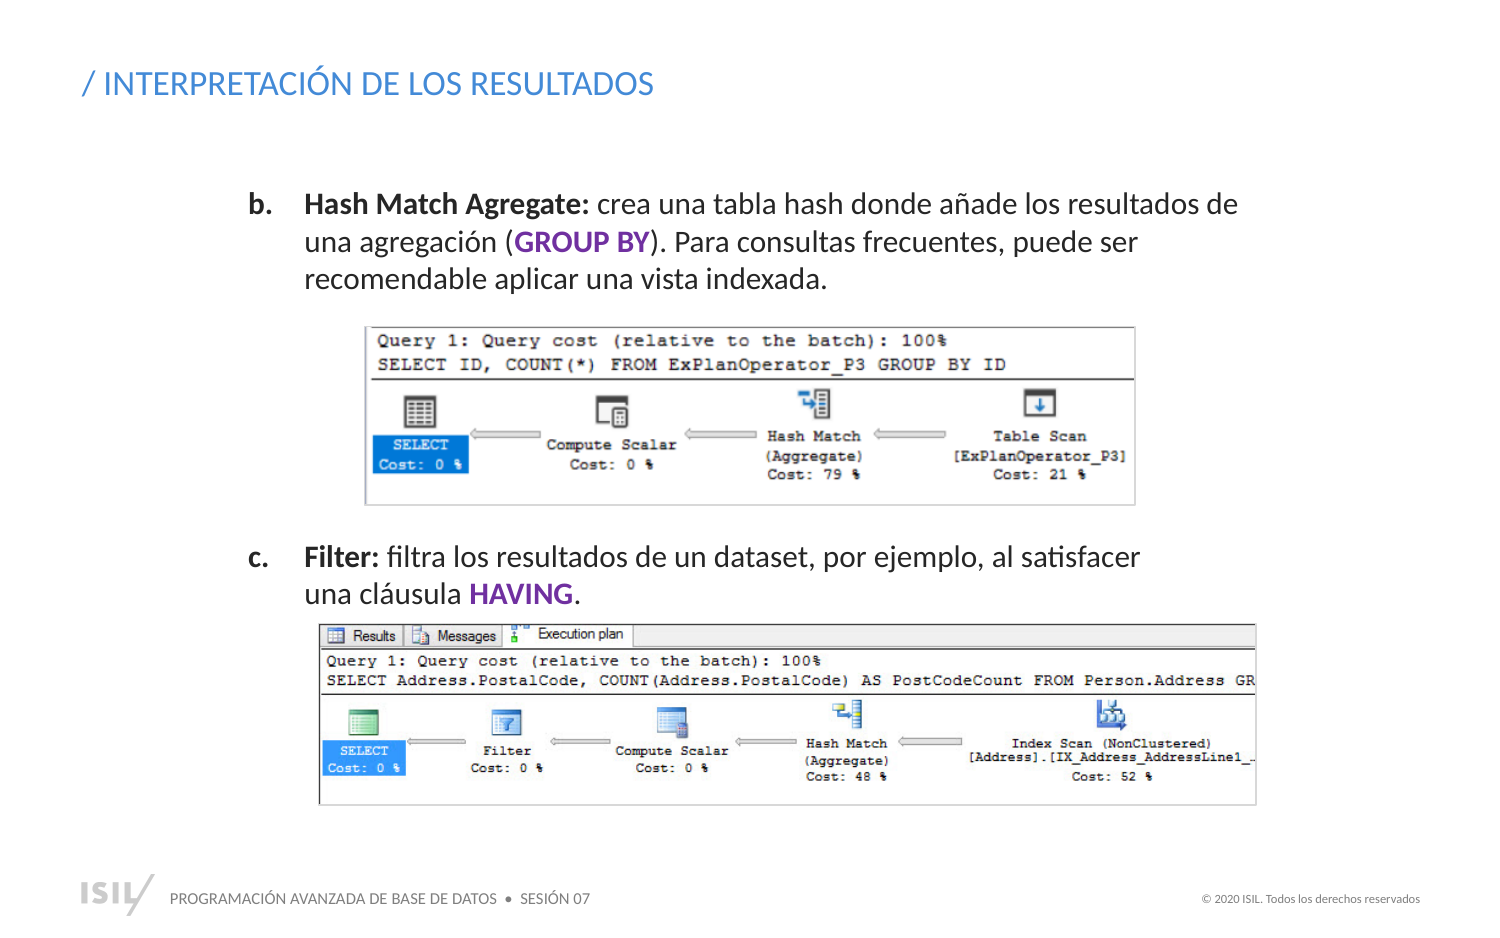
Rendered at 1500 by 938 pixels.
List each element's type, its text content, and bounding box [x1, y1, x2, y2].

text_box Hash Match Agregate: crea una tabla hash donde añade los resultados de una agregación (GROUP BY). Para consultas frecuentes, puede ser recomendable aplicar una vista indexada. [246, 183, 1256, 296]
text_box Filter: filtra los resultados de un dataset, por ejemplo, al satisfacer una cláusula HAVING. [246, 536, 1159, 611]
picture [365, 327, 1135, 505]
text_box / INTERPRETACIÓN DE LOS RESULTADOS [66, 52, 1249, 111]
picture [318, 623, 1256, 805]
